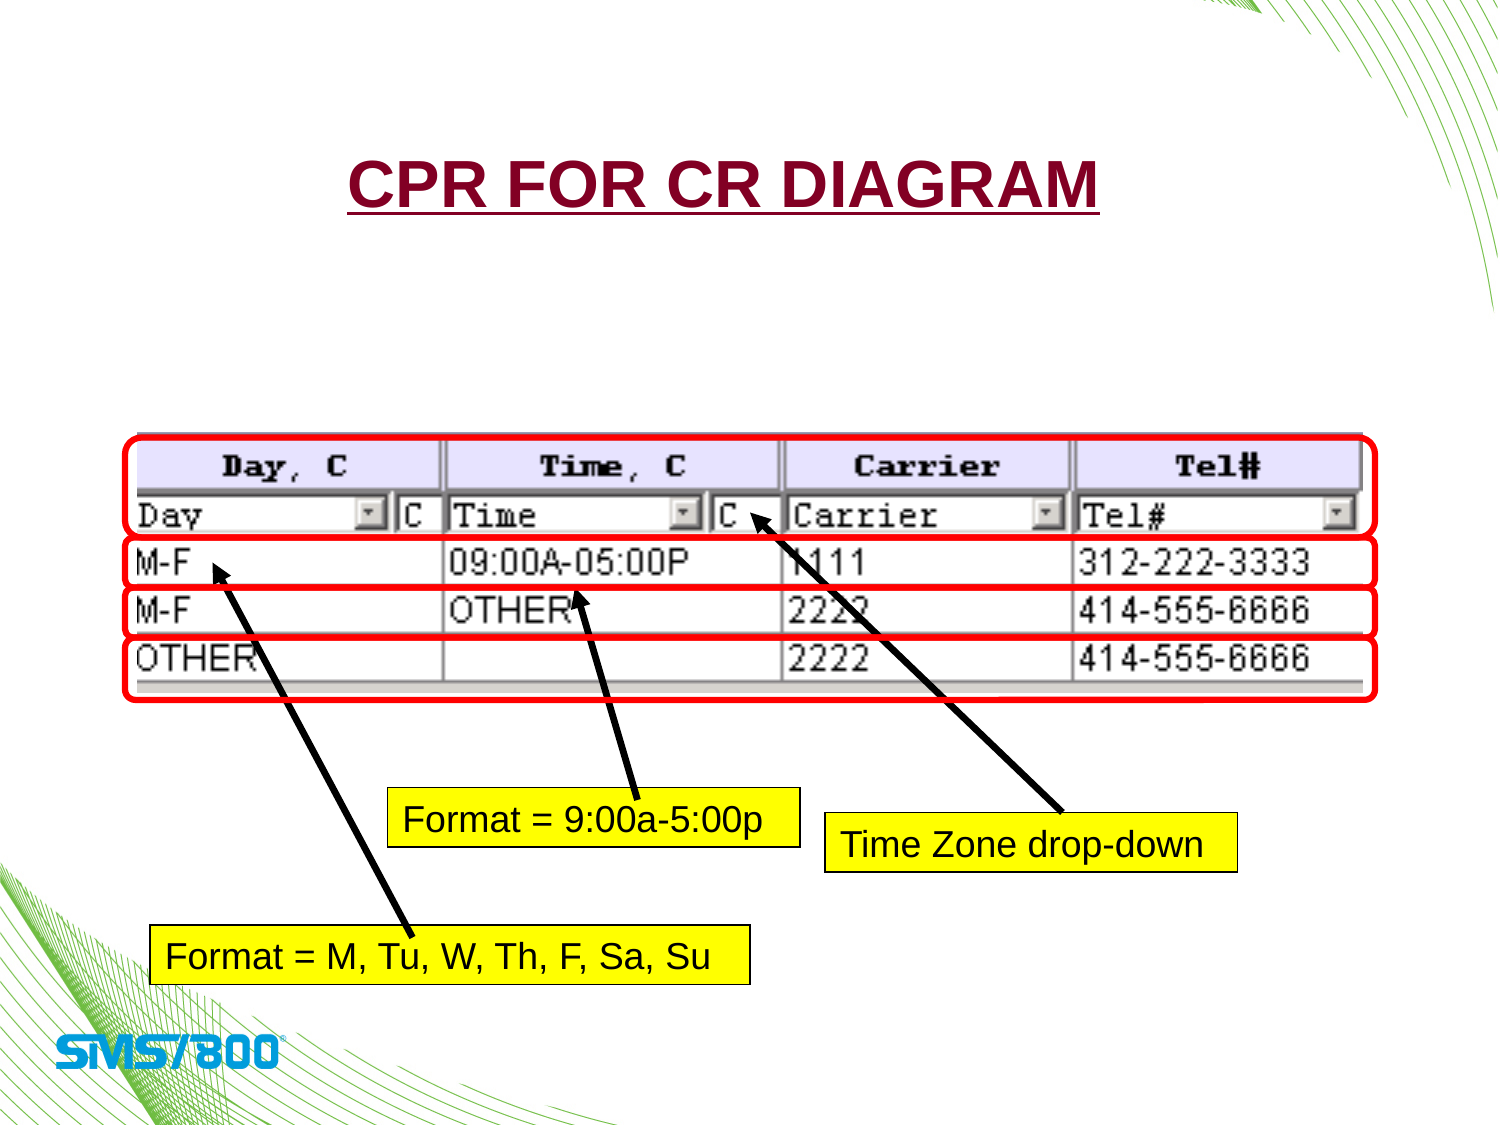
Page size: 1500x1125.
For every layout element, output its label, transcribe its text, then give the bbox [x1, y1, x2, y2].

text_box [749, 512, 1238, 874]
text_box [1365, 436, 1378, 536]
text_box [137, 431, 1363, 693]
title CPR for CR Diagram [332, 87, 1168, 275]
text_box [122, 438, 132, 536]
text_box [122, 585, 132, 638]
picture [0, 0, 1500, 1125]
text_box [1243, 635, 1378, 702]
text_box [1366, 535, 1378, 587]
text_box [122, 535, 132, 587]
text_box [149, 562, 751, 986]
text_box [1366, 585, 1378, 638]
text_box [754, 587, 801, 849]
text_box [122, 635, 143, 703]
